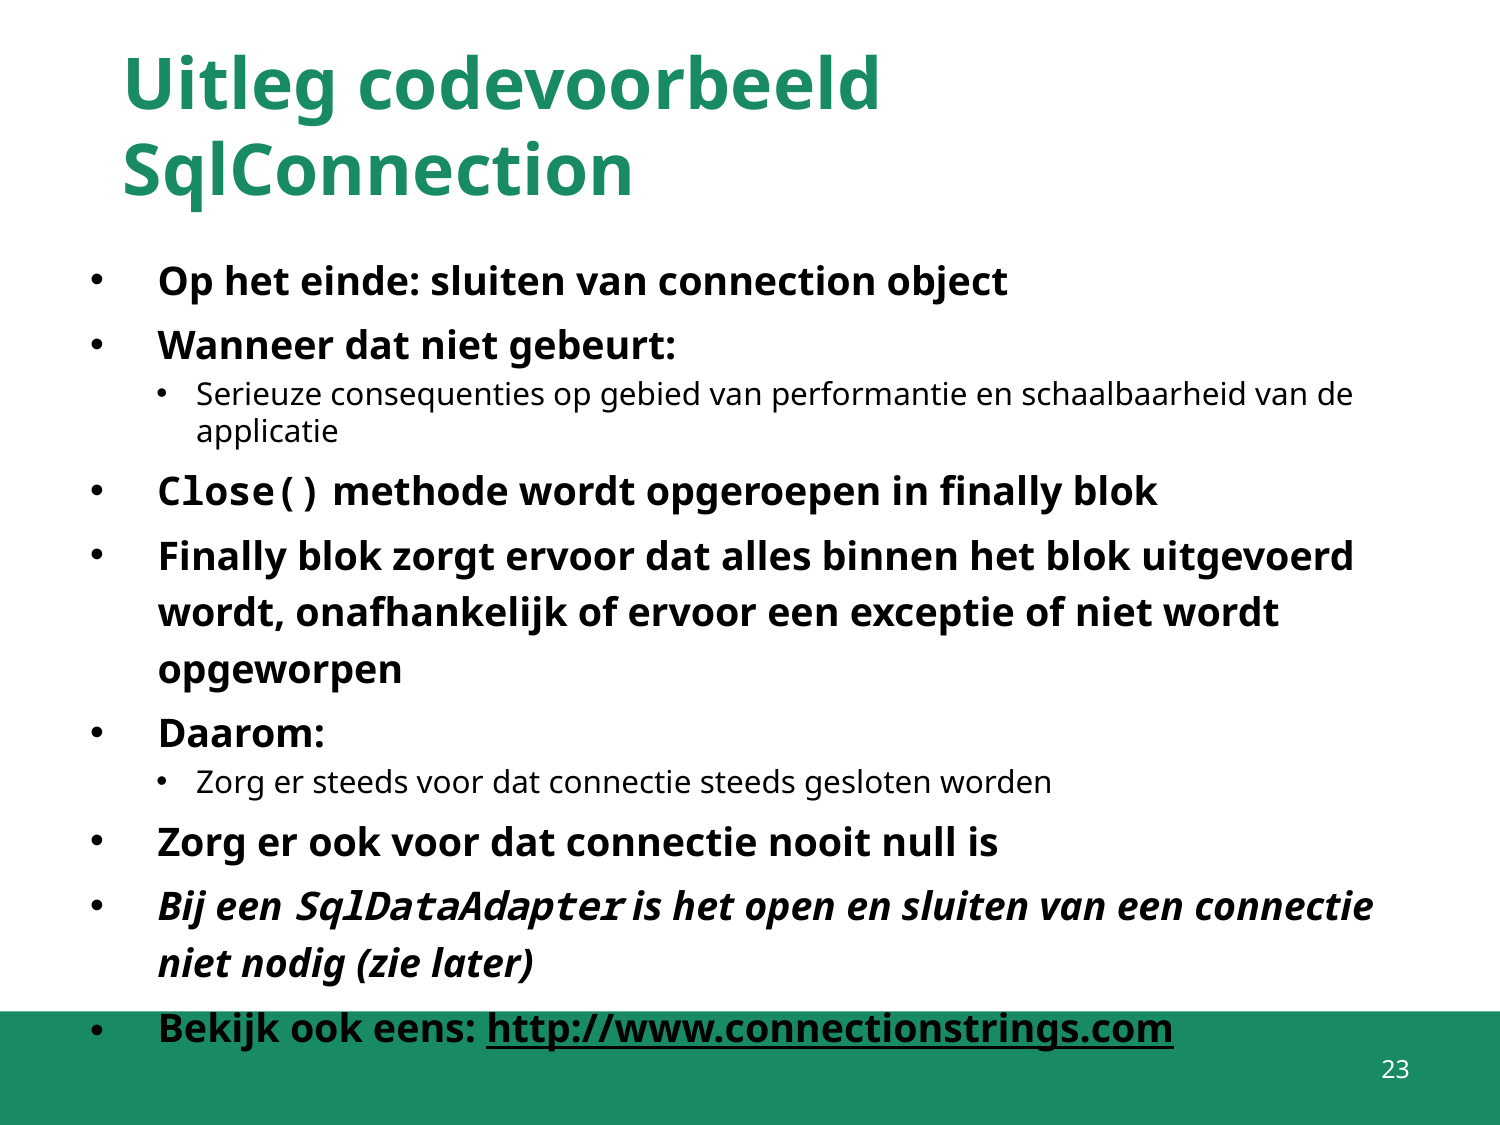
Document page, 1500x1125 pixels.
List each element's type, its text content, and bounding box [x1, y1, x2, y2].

slide_number 23 [1338, 1040, 1425, 1101]
title Uitleg codevoorbeeld SqlConnection [107, 30, 1425, 218]
list Op het einde: sluiten van connection object Wanneer dat niet gebeurt: Serieuze consequenties op gebied van performantie en schaalbaarheid van de applicatie Close() methode wordt opgeroepen in finally blok Finally blok zorgt ervoor dat alles binnen het blok uitgevoerd wordt, onafhankelijk of ervoor een exceptie of niet wordt opgeworpen Daarom: Zorg er steeds voor dat connectie steeds gesloten worden Zorg er ook voor dat connectie nooit null is Bij een SqlDataAdapter is het open en sluiten van een connectie niet nodig (zie later) Bekijk ook eens: http://www.connectionstrings.com [75, 238, 1425, 1071]
